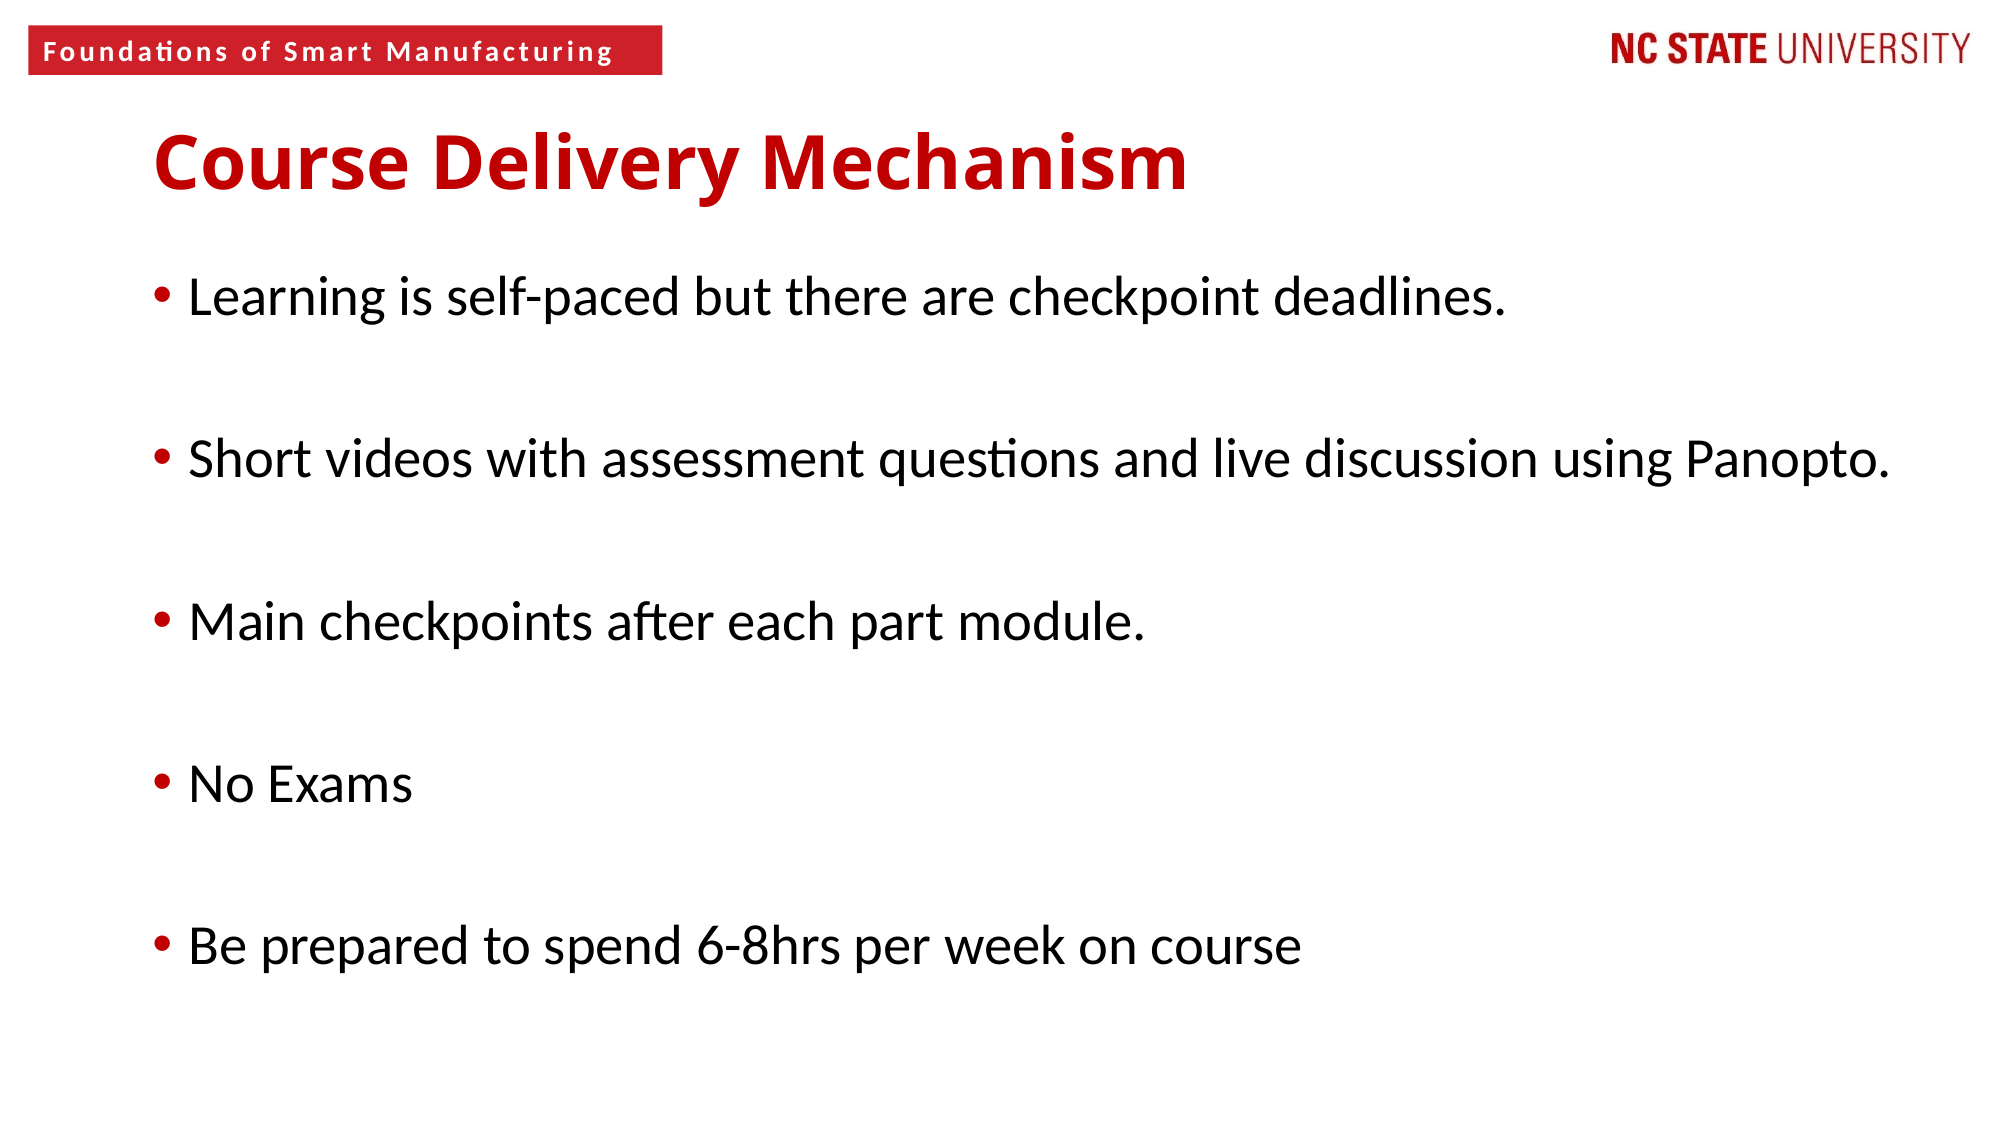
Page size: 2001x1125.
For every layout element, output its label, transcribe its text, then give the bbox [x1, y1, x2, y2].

list Learning is self-paced but there are checkpoint deadlines. Short videos with assessment questions and live discussion using Panopto. Main checkpoints after each part module. No Exams Be prepared to spend 6-8hrs per week on course [137, 259, 1915, 1014]
picture [1609, 30, 1974, 68]
title Course Delivery Mechanism [137, 106, 1863, 225]
